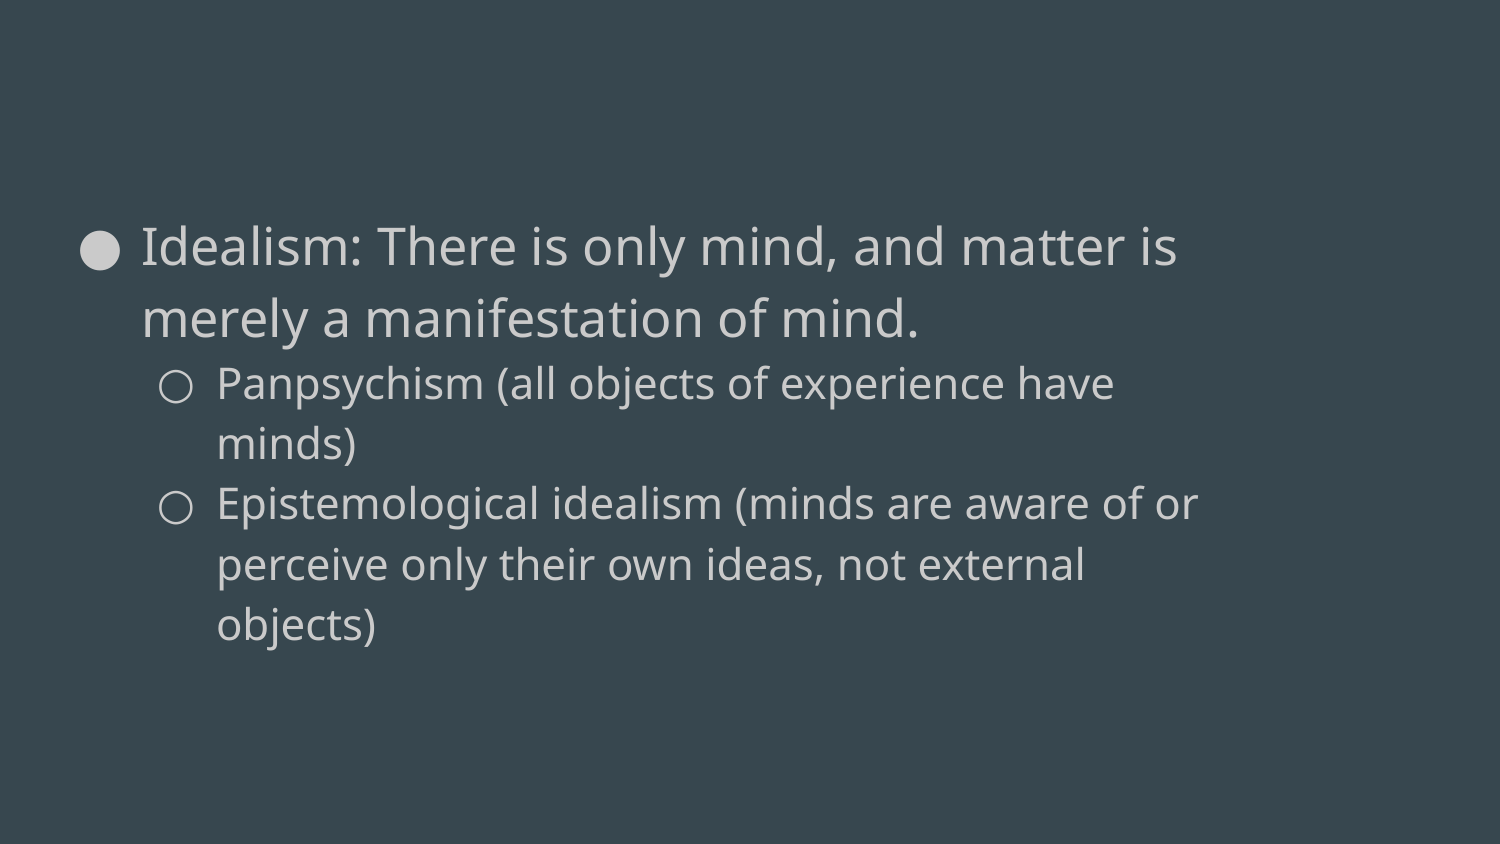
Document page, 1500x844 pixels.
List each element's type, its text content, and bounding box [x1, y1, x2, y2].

list Idealism: There is only mind, and matter is merely a manifestation of mind. Panpsychism (all objects of experience have minds) Epistemological idealism (minds are aware of or perceive only their own ideas, not external objects) [51, 189, 1274, 750]
